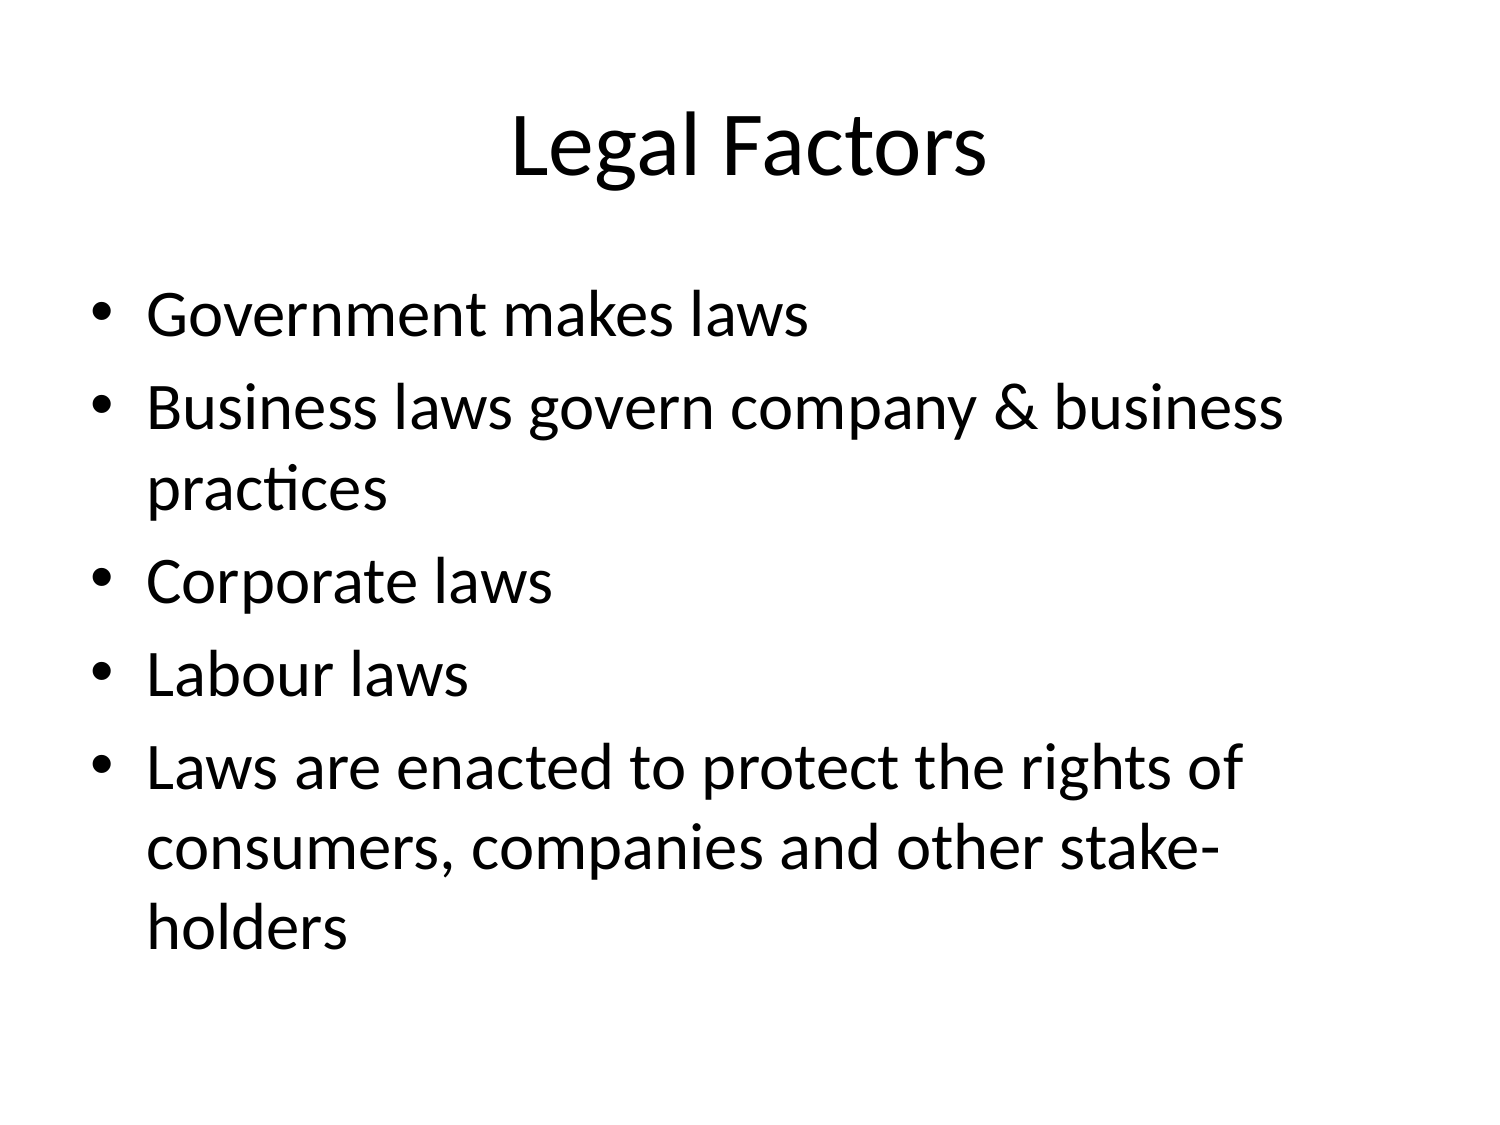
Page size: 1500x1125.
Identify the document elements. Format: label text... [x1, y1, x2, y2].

list Government makes laws Business laws govern company & business practices Corporate laws Labour laws Laws are enacted to protect the rights of consumers, companies and other stake-holders [75, 262, 1425, 1005]
title Legal Factors [75, 45, 1425, 233]
